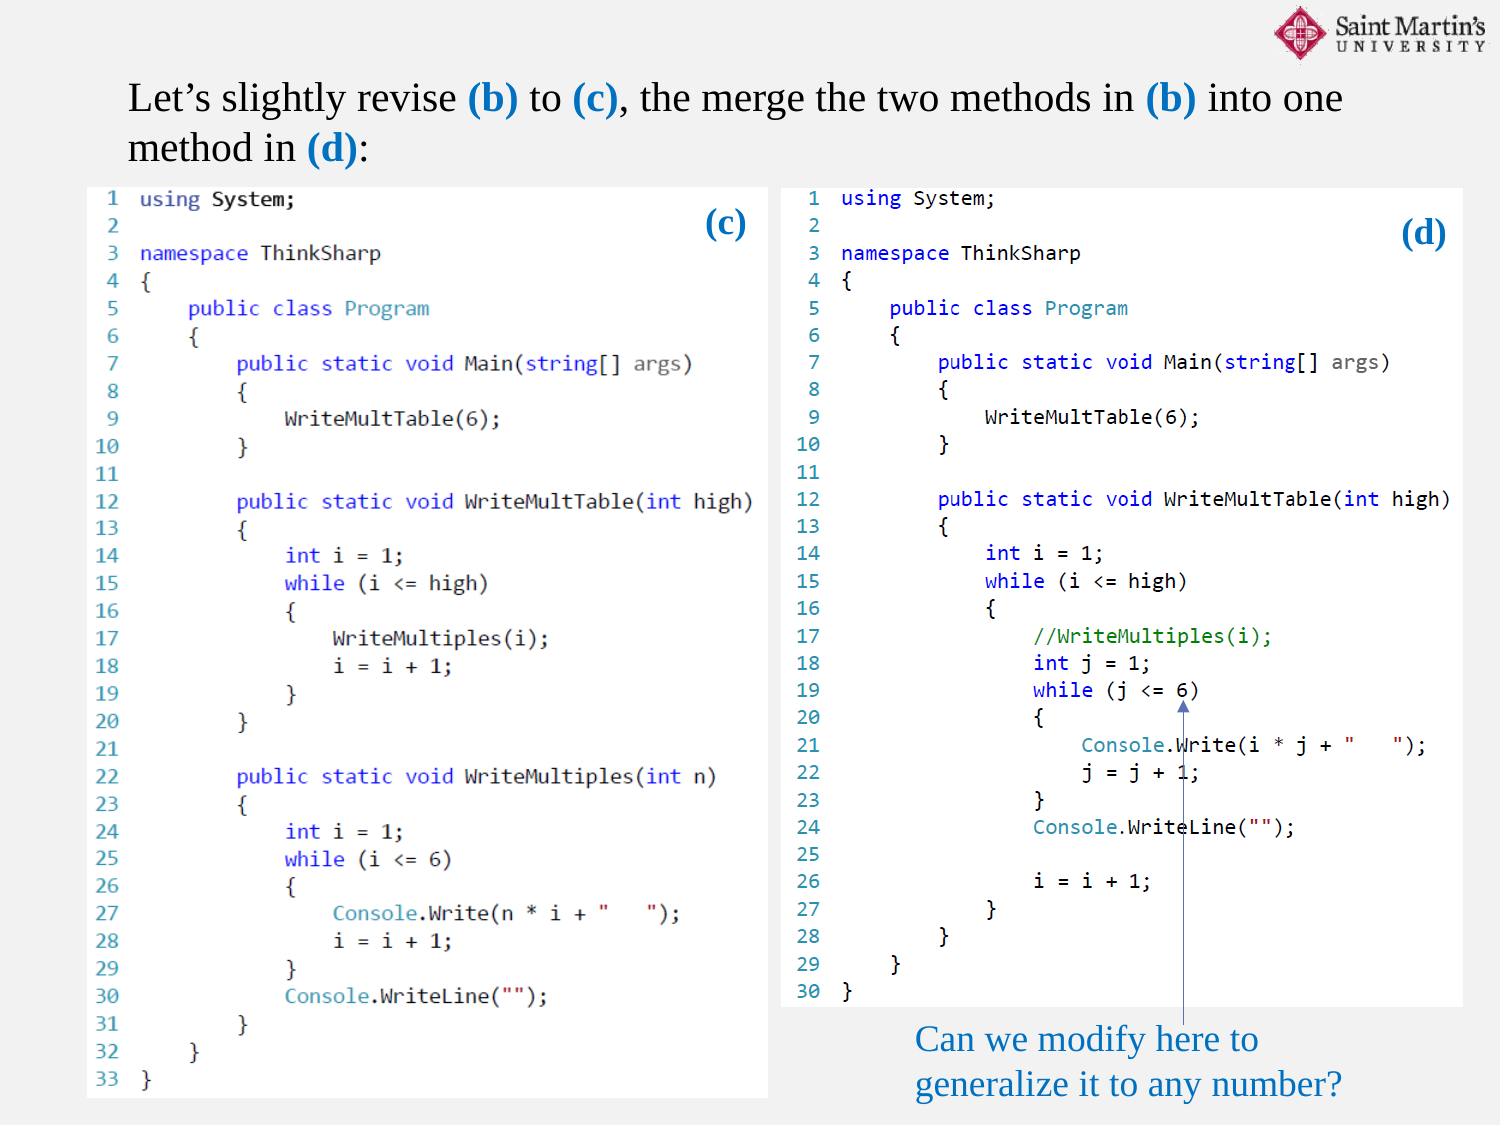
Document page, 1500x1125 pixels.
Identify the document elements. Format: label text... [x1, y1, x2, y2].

text_box Let’s slightly revise (b) to (c), the merge the two methods in (b) into one method in (d): [113, 62, 1413, 178]
picture [87, 187, 768, 1098]
picture [1264, 0, 1500, 65]
text_box Can we modify here to generalize it to any number? [899, 1016, 1425, 1112]
picture [781, 188, 1463, 1007]
